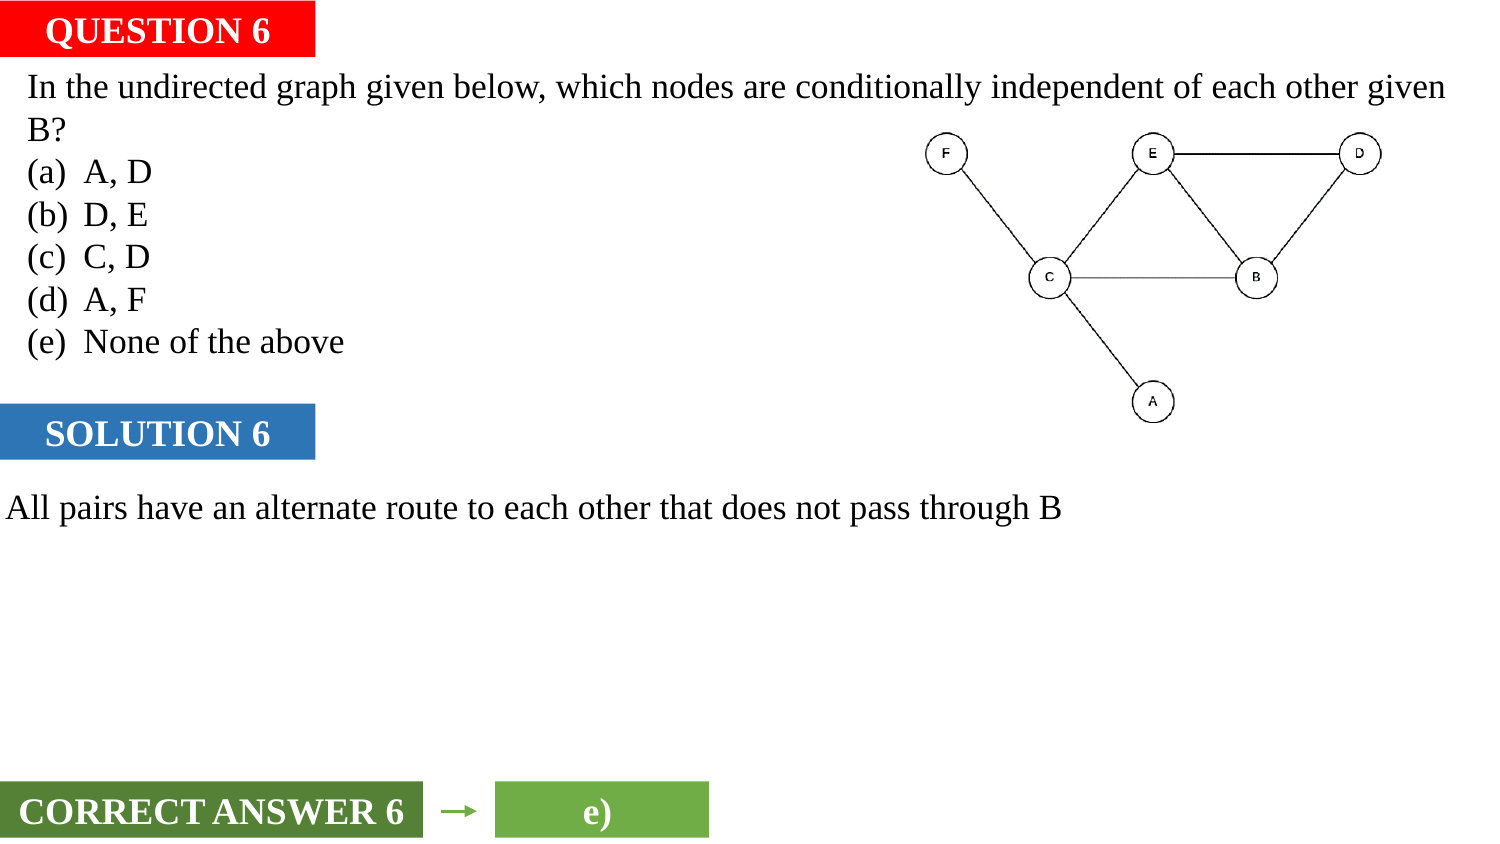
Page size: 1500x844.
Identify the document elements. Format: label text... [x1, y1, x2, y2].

text_box All pairs have an alternate route to each other that does not pass through B [0, 478, 1472, 533]
text_box In the undirected graph given below, which nodes are conditionally independent of each other given B? A, D D, E C, D A, F None of the above [15, 57, 1494, 409]
text_box e) [495, 781, 710, 838]
text_box QUESTION 6 [0, 0, 316, 57]
text_box CORRECT ANSWER 6 [0, 781, 423, 838]
text_box SOLUTION 6 [0, 403, 316, 460]
picture [913, 121, 1413, 450]
